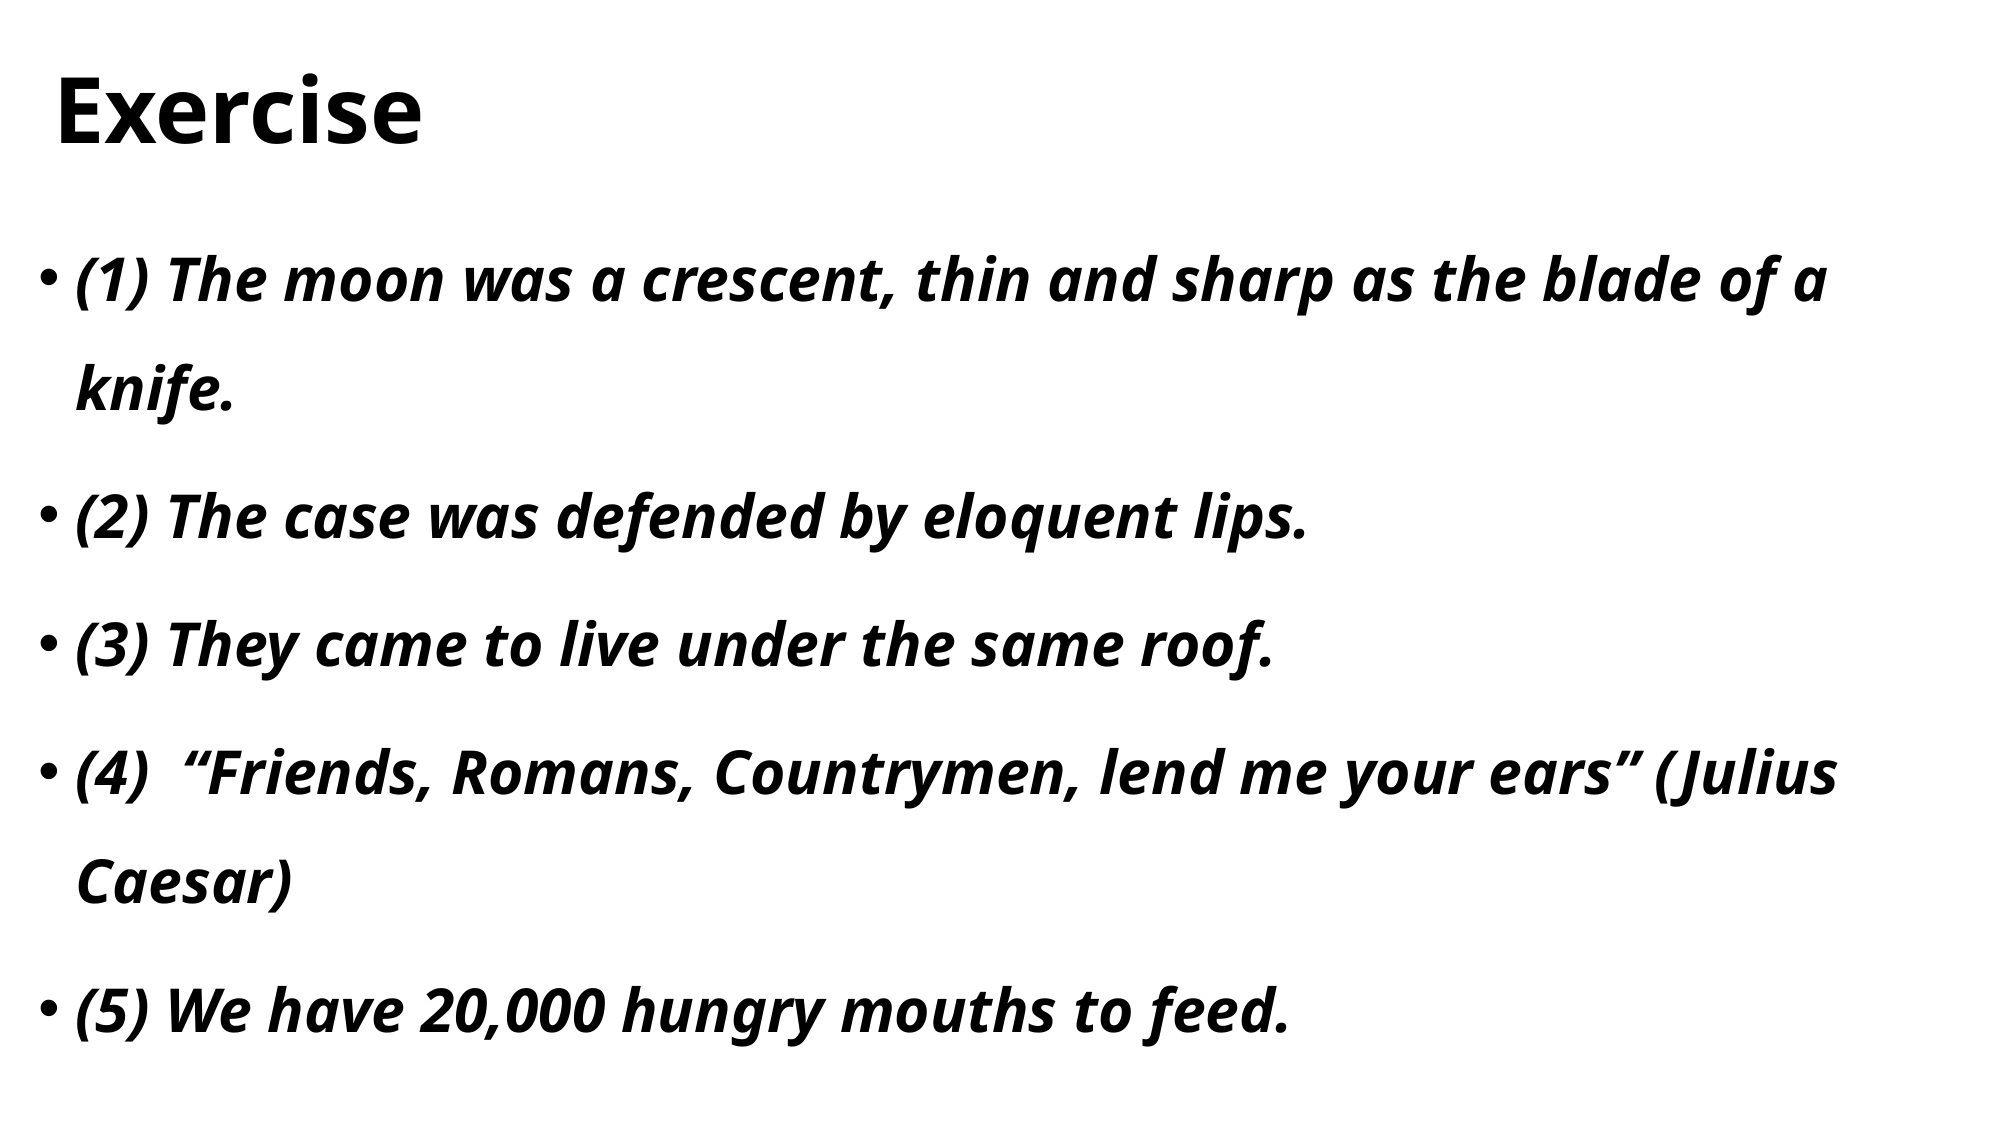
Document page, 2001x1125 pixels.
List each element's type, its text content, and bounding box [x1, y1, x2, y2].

title Exercise [38, 31, 1878, 196]
list (1) The moon was a crescent, thin and sharp as the blade of a knife. (2) The case was defended by eloquent lips. (3) They came to live under the same roof. (4) “Friends, Romans, Countrymen, lend me your ears” (Julius Caesar) (5) We have 20,000 hungry mouths to feed. [23, 196, 2000, 1061]
